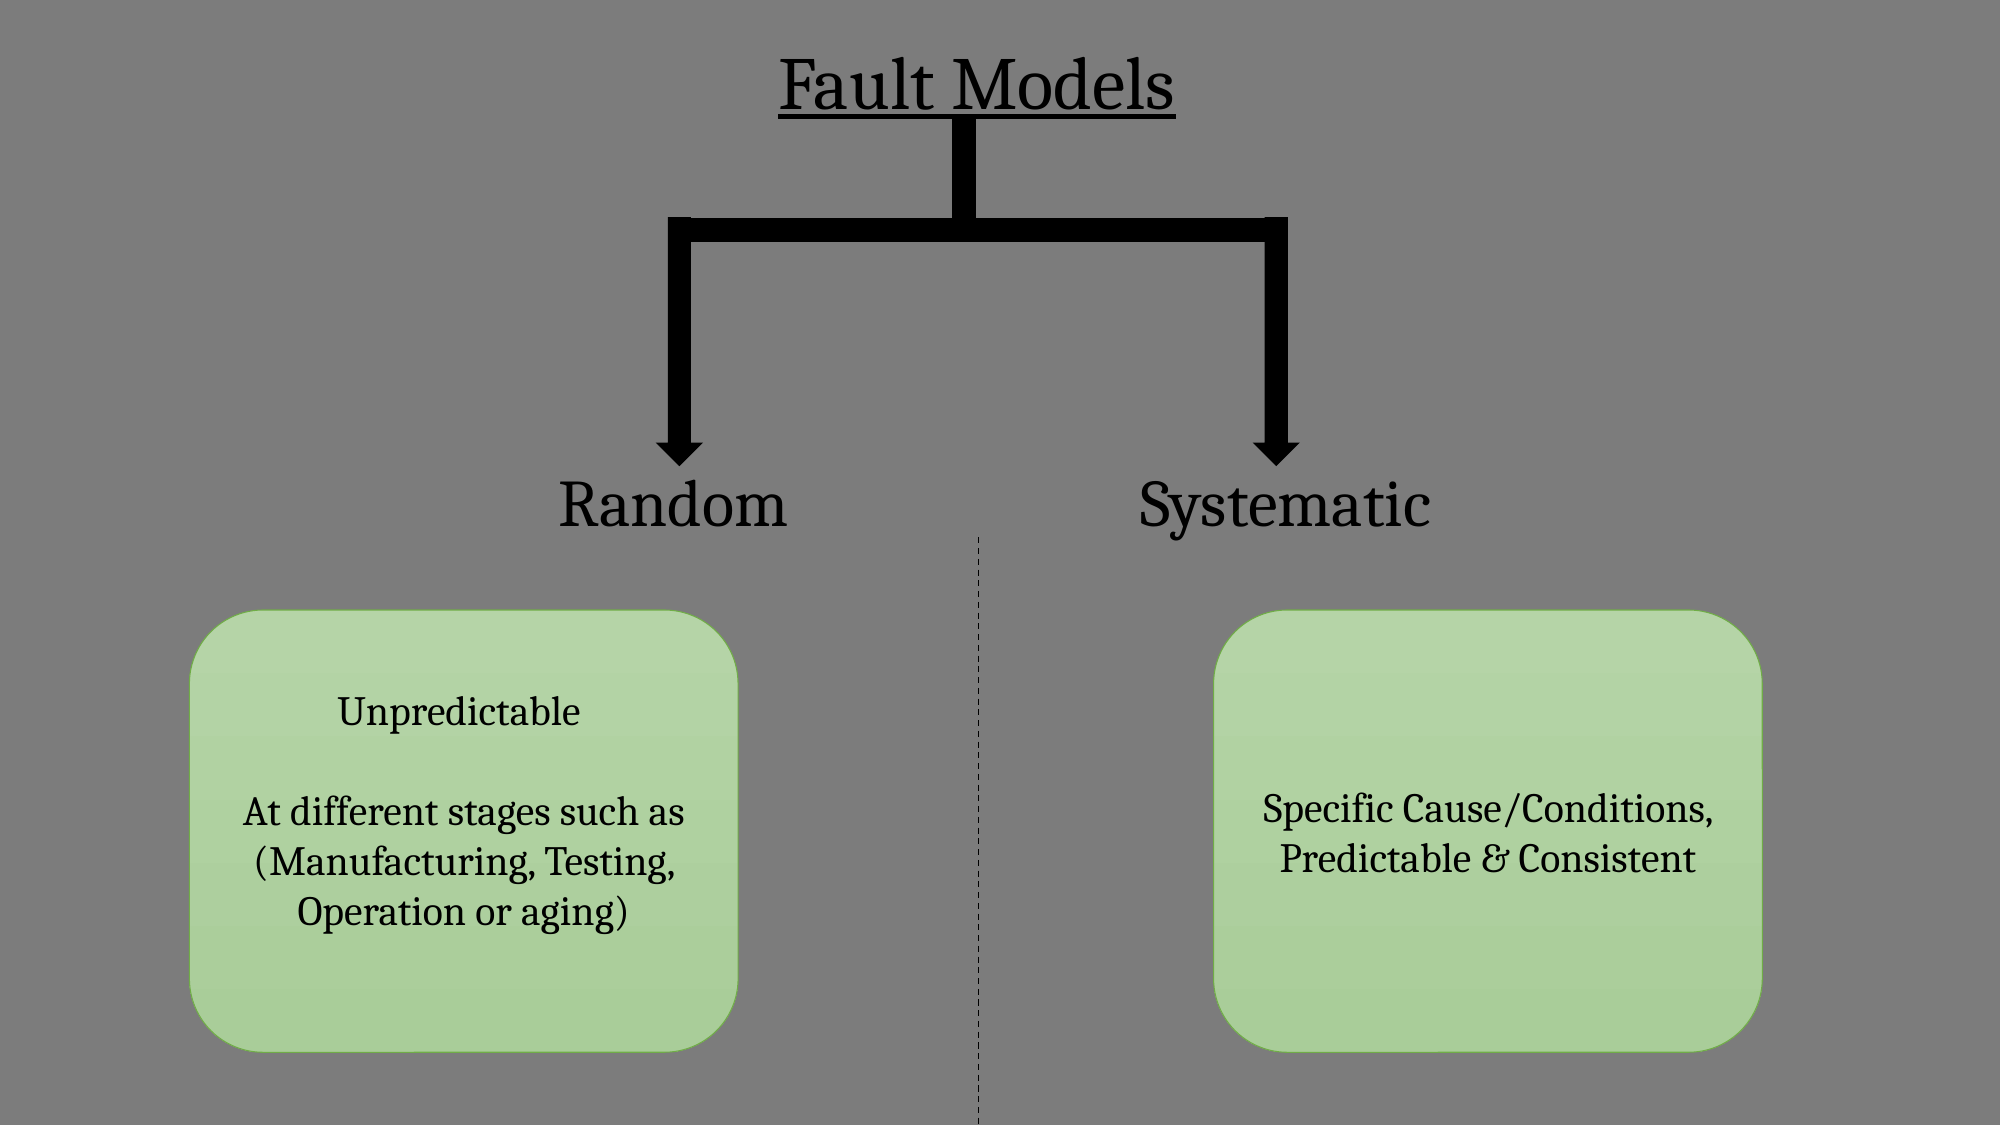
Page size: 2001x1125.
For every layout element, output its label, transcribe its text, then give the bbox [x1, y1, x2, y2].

text_box [952, 115, 976, 218]
text_box [655, 217, 704, 452]
text_box Specific Cause/Conditions, Predictable & Consistent [1213, 609, 1763, 1053]
text_box Random [543, 452, 815, 547]
text_box [1252, 217, 1300, 452]
text_box [691, 218, 1264, 242]
text_box Fault Models [763, 27, 1237, 132]
text_box Unpredictable At different stages such as (Manufacturing, Testing, Operation or aging) [188, 609, 739, 1053]
text_box Systematic [1125, 452, 1470, 547]
